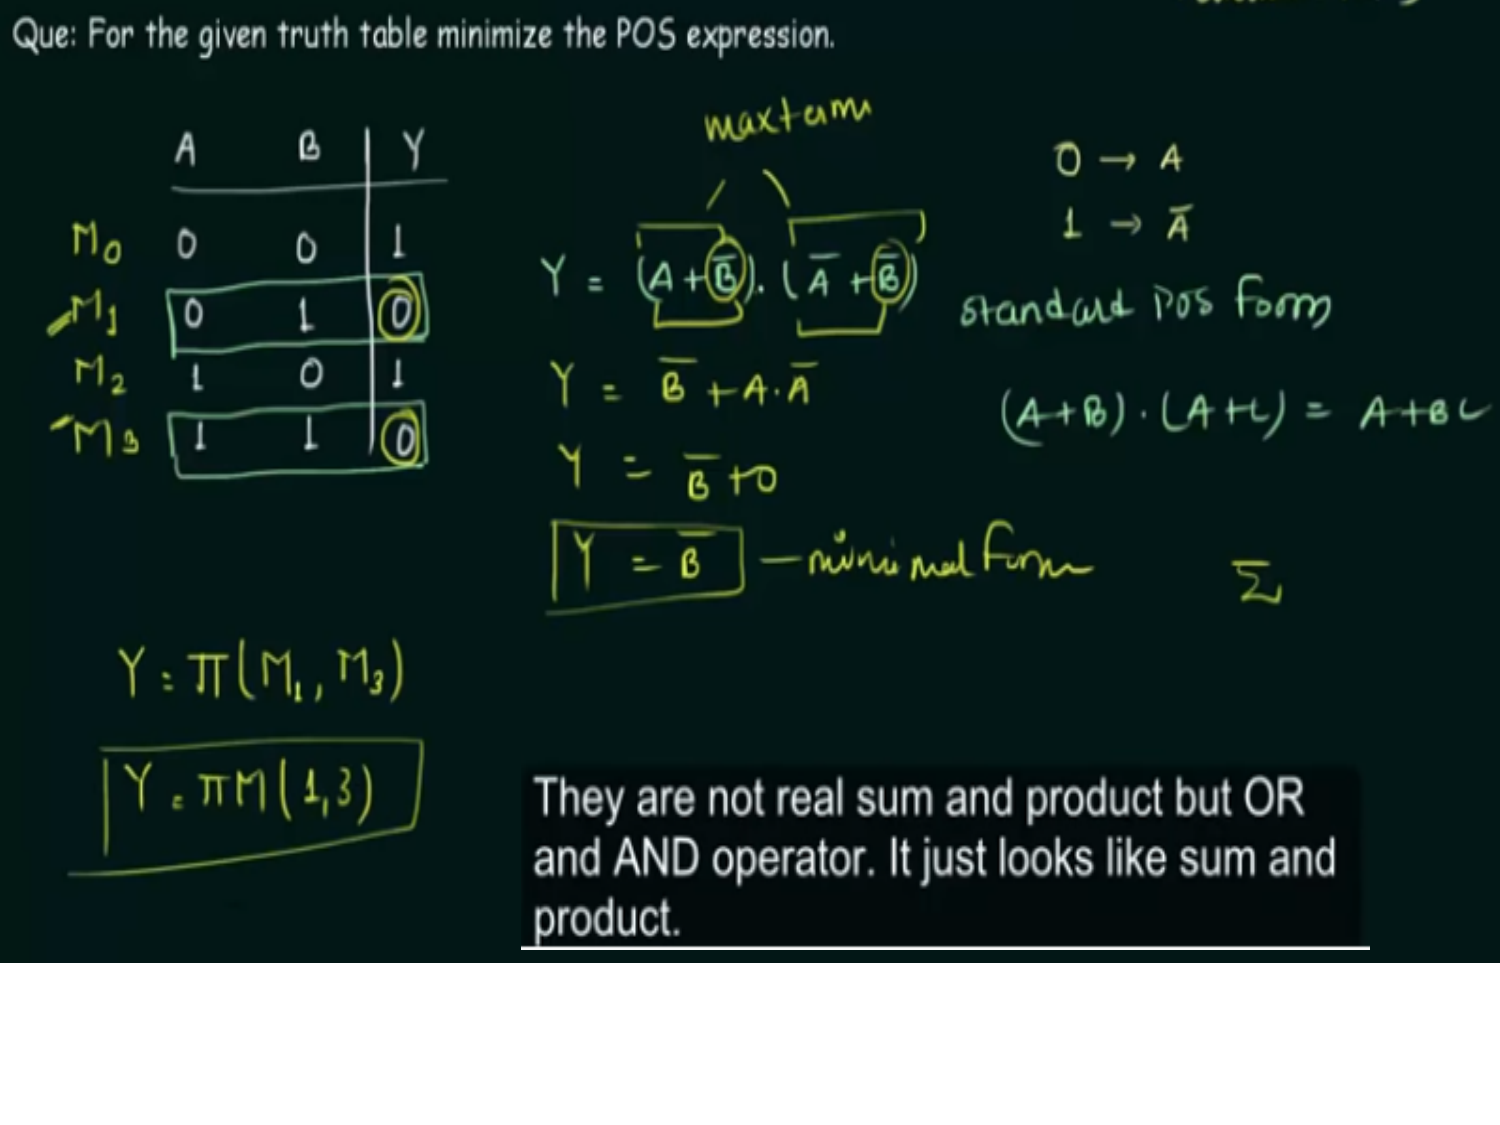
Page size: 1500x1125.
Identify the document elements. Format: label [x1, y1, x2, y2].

picture [0, 0, 1500, 963]
